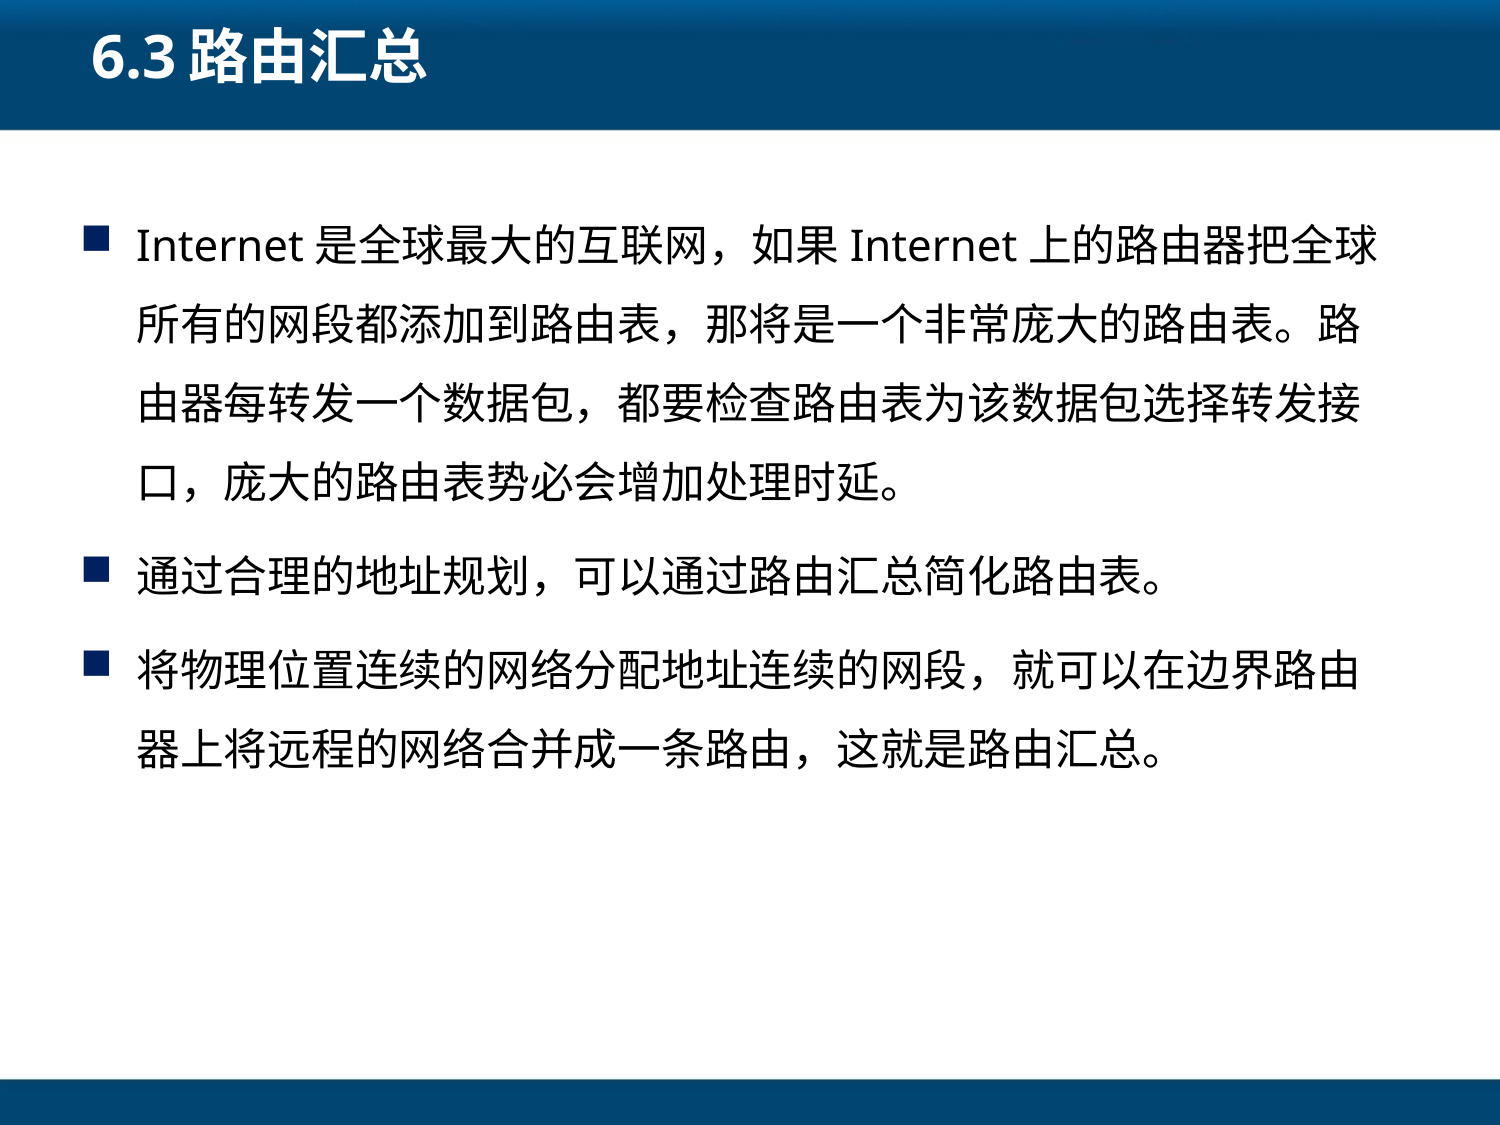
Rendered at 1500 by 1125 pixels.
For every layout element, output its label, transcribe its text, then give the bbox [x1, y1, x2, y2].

title 6.3路由汇总 [76, 19, 1427, 100]
list Internet是全球最大的互联网，如果Internet上的路由器把全球所有的网段都添加到路由表，那将是一个非常庞大的路由表。路由器每转发一个数据包，都要检查路由表为该数据包选择转发接口，庞大的路由表势必会增加处理时延。 通过合理的地址规划，可以通过路由汇总简化路由表。 将物理位置连续的网络分配地址连续的网段，就可以在边界路由器上将远程的网络合并成一条路由，这就是路由汇总。 [64, 184, 1415, 927]
picture [0, 0, 1500, 1125]
